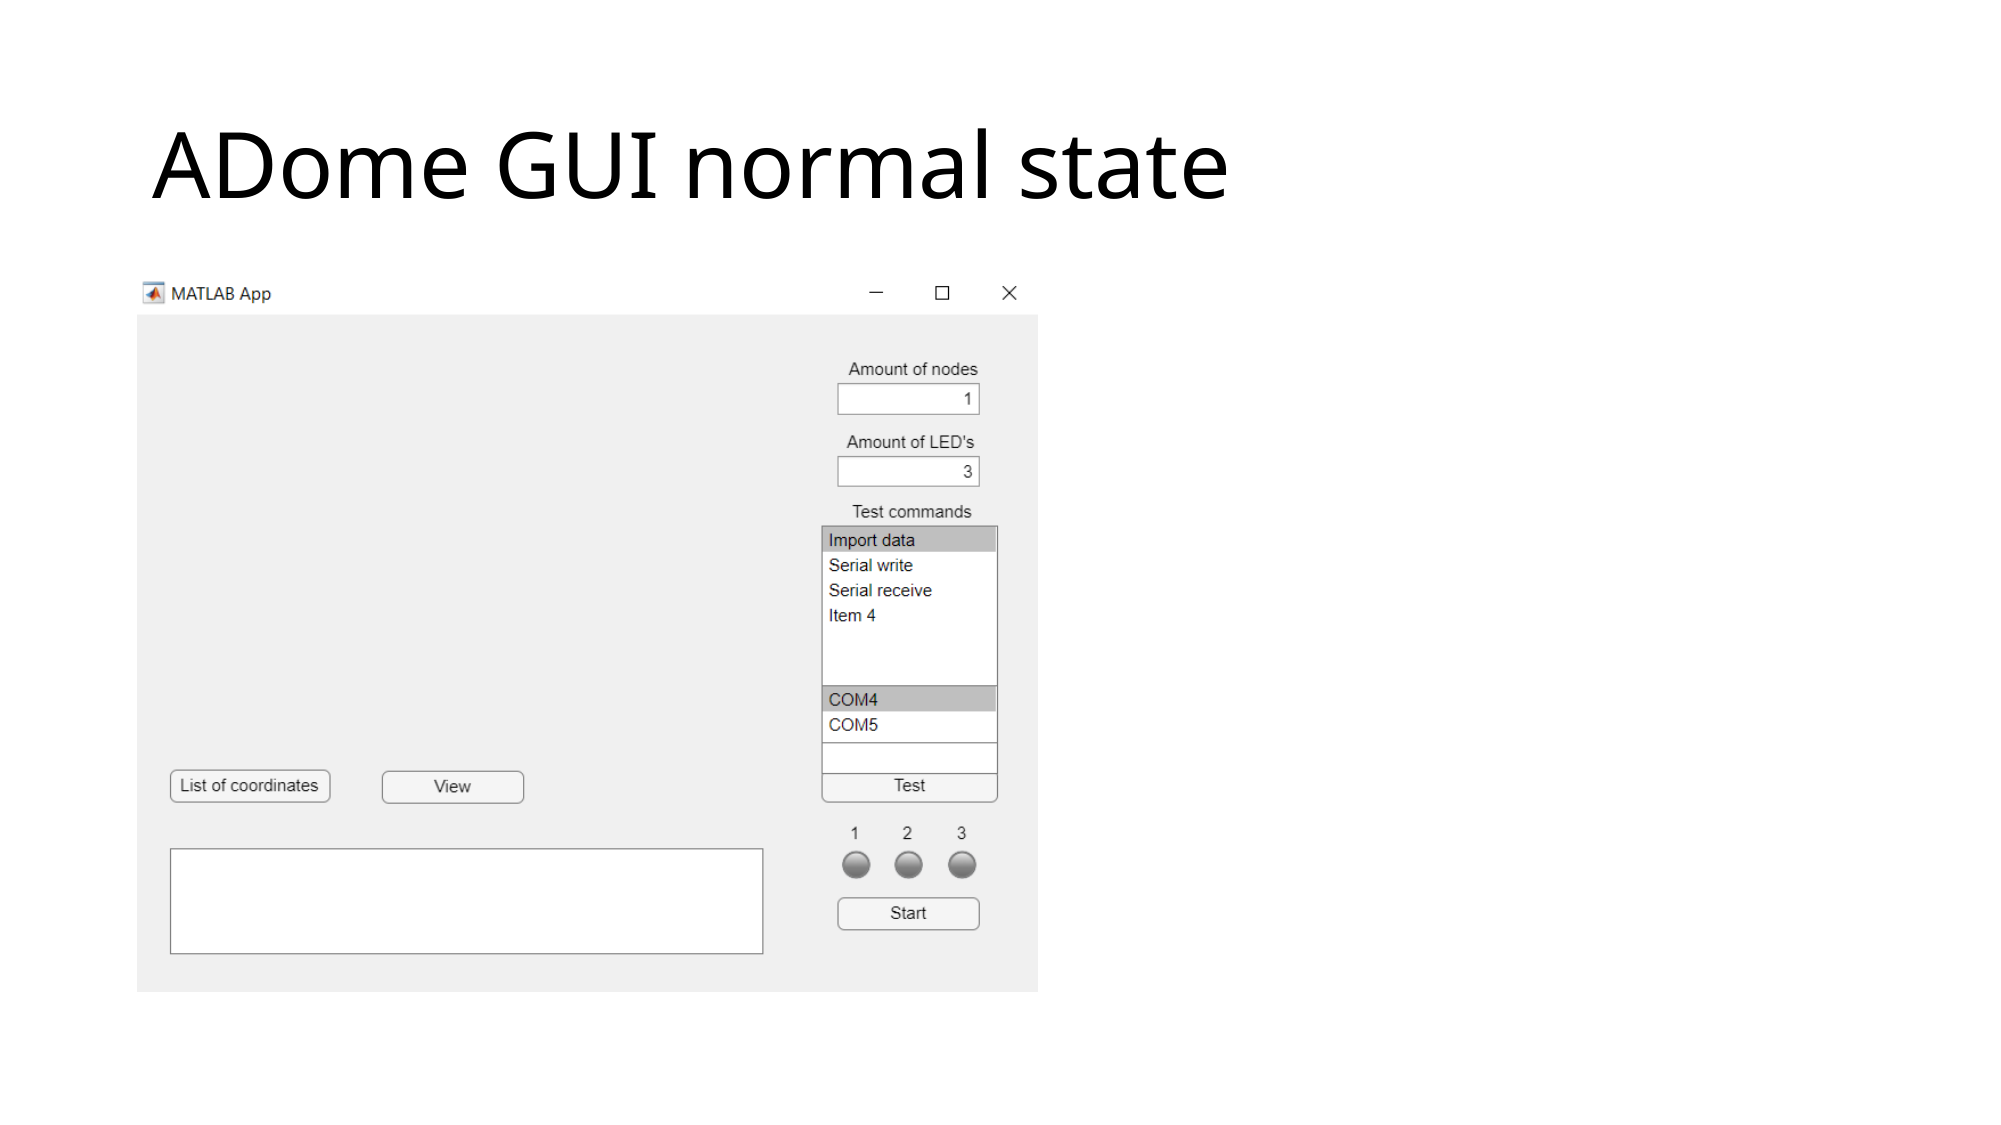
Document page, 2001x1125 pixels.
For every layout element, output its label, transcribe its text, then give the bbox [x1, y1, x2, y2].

title ADome GUI normal state [137, 59, 1863, 278]
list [137, 277, 1038, 992]
